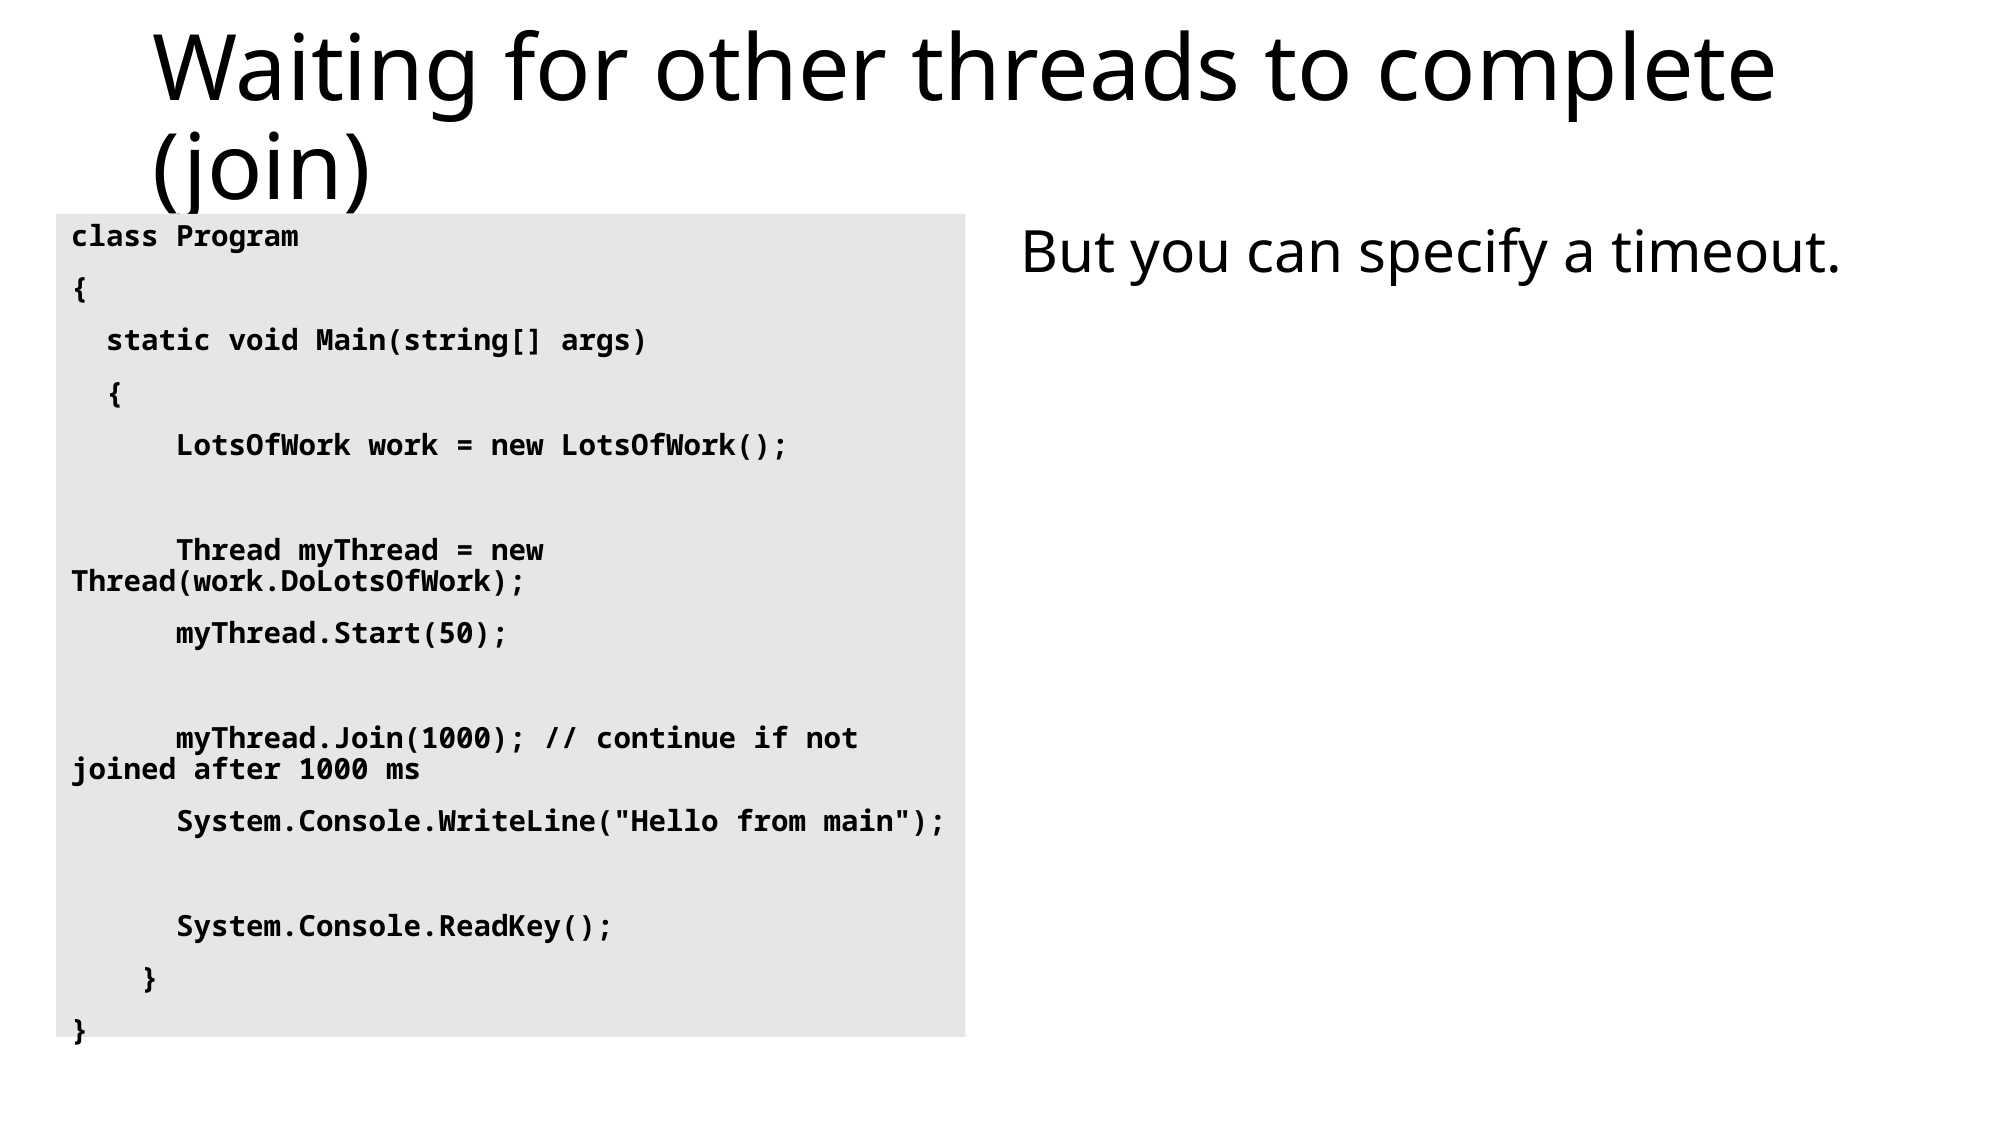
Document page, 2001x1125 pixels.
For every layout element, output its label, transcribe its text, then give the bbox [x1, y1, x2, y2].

list But you can specify a timeout. [1005, 215, 1863, 1014]
title Waiting for other threads to complete (join) [137, 59, 1863, 182]
text_box class Program { static void Main(string[] args) { LotsOfWork work = new LotsOfWork(); Thread myThread = new Thread(work.DoLotsOfWork); myThread.Start(50); myThread.Join(1000); // continue if not joined after 1000 ms System.Console.WriteLine("Hello from main"); System.Console.ReadKey(); } } [56, 213, 966, 1037]
